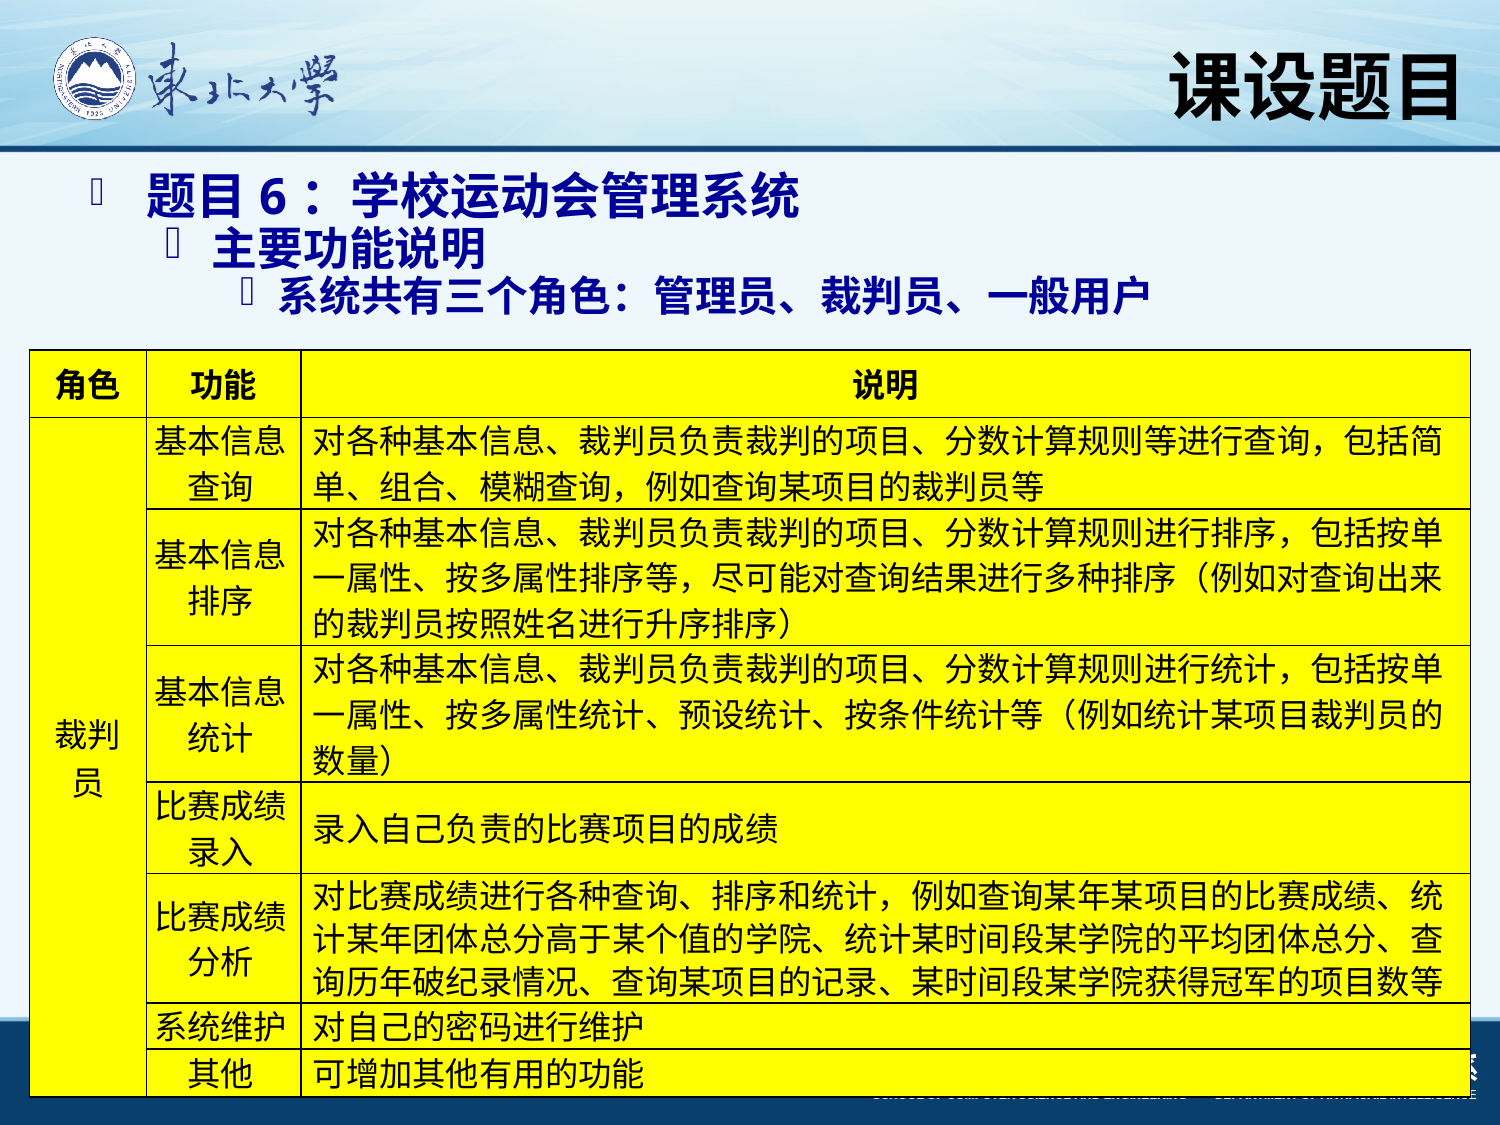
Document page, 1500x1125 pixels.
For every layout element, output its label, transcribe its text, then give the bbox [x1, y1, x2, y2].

table_cell 对各种基本信息、裁判员负责裁判的项目、分数计算规则等进行查询，包括简单、组合、模糊查询，例如查询某项目的裁判员等 [302, 418, 1470, 508]
table_cell 裁判员 [30, 418, 146, 1096]
table_header 功能 [147, 351, 300, 417]
table_cell 可增加其他有用的功能 [302, 1050, 1470, 1096]
table_cell 对比赛成绩进行各种查询、排序和统计，例如查询某年某项目的比赛成绩、统计某年团体总分高于某个值的学院、统计某时间段某学院的平均团体总分、查询历年破纪录情况、查询某项目的记录、某时间段某学院获得冠军的项目数等 [302, 874, 1470, 1002]
table_cell 对各种基本信息、裁判员负责裁判的项目、分数计算规则进行统计，包括按单一属性、按多属性统计、预设统计、按条件统计等（例如统计某项目裁判员的数量） [302, 646, 1470, 781]
table_cell 对各种基本信息、裁判员负责裁判的项目、分数计算规则进行排序，包括按单一属性、按多属性排序等，尽可能对查询结果进行多种排序（例如对查询出来的裁判员按照姓名进行升序排序） [302, 510, 1470, 645]
table_cell 基本信息排序 [147, 510, 300, 645]
table_cell 比赛成绩录入 [147, 783, 300, 873]
table_cell 对自己的密码进行维护 [302, 1004, 1470, 1048]
table_cell 录入自己负责的比赛项目的成绩 [302, 783, 1470, 873]
table_cell 基本信息统计 [147, 646, 300, 781]
title 课设题目 [371, 19, 1483, 149]
list 题目6：学校运动会管理系统 主要功能说明 系统共有三个角色：管理员、裁判员、一般用户 [75, 164, 1471, 349]
table_cell 比赛成绩分析 [147, 874, 300, 1002]
picture [0, 0, 1500, 1125]
table_header 说明 [302, 351, 1470, 417]
table_cell 其他 [147, 1050, 300, 1096]
table_cell 基本信息查询 [147, 418, 300, 508]
table_header 角色 [30, 351, 146, 417]
table_cell 系统维护 [147, 1004, 300, 1048]
